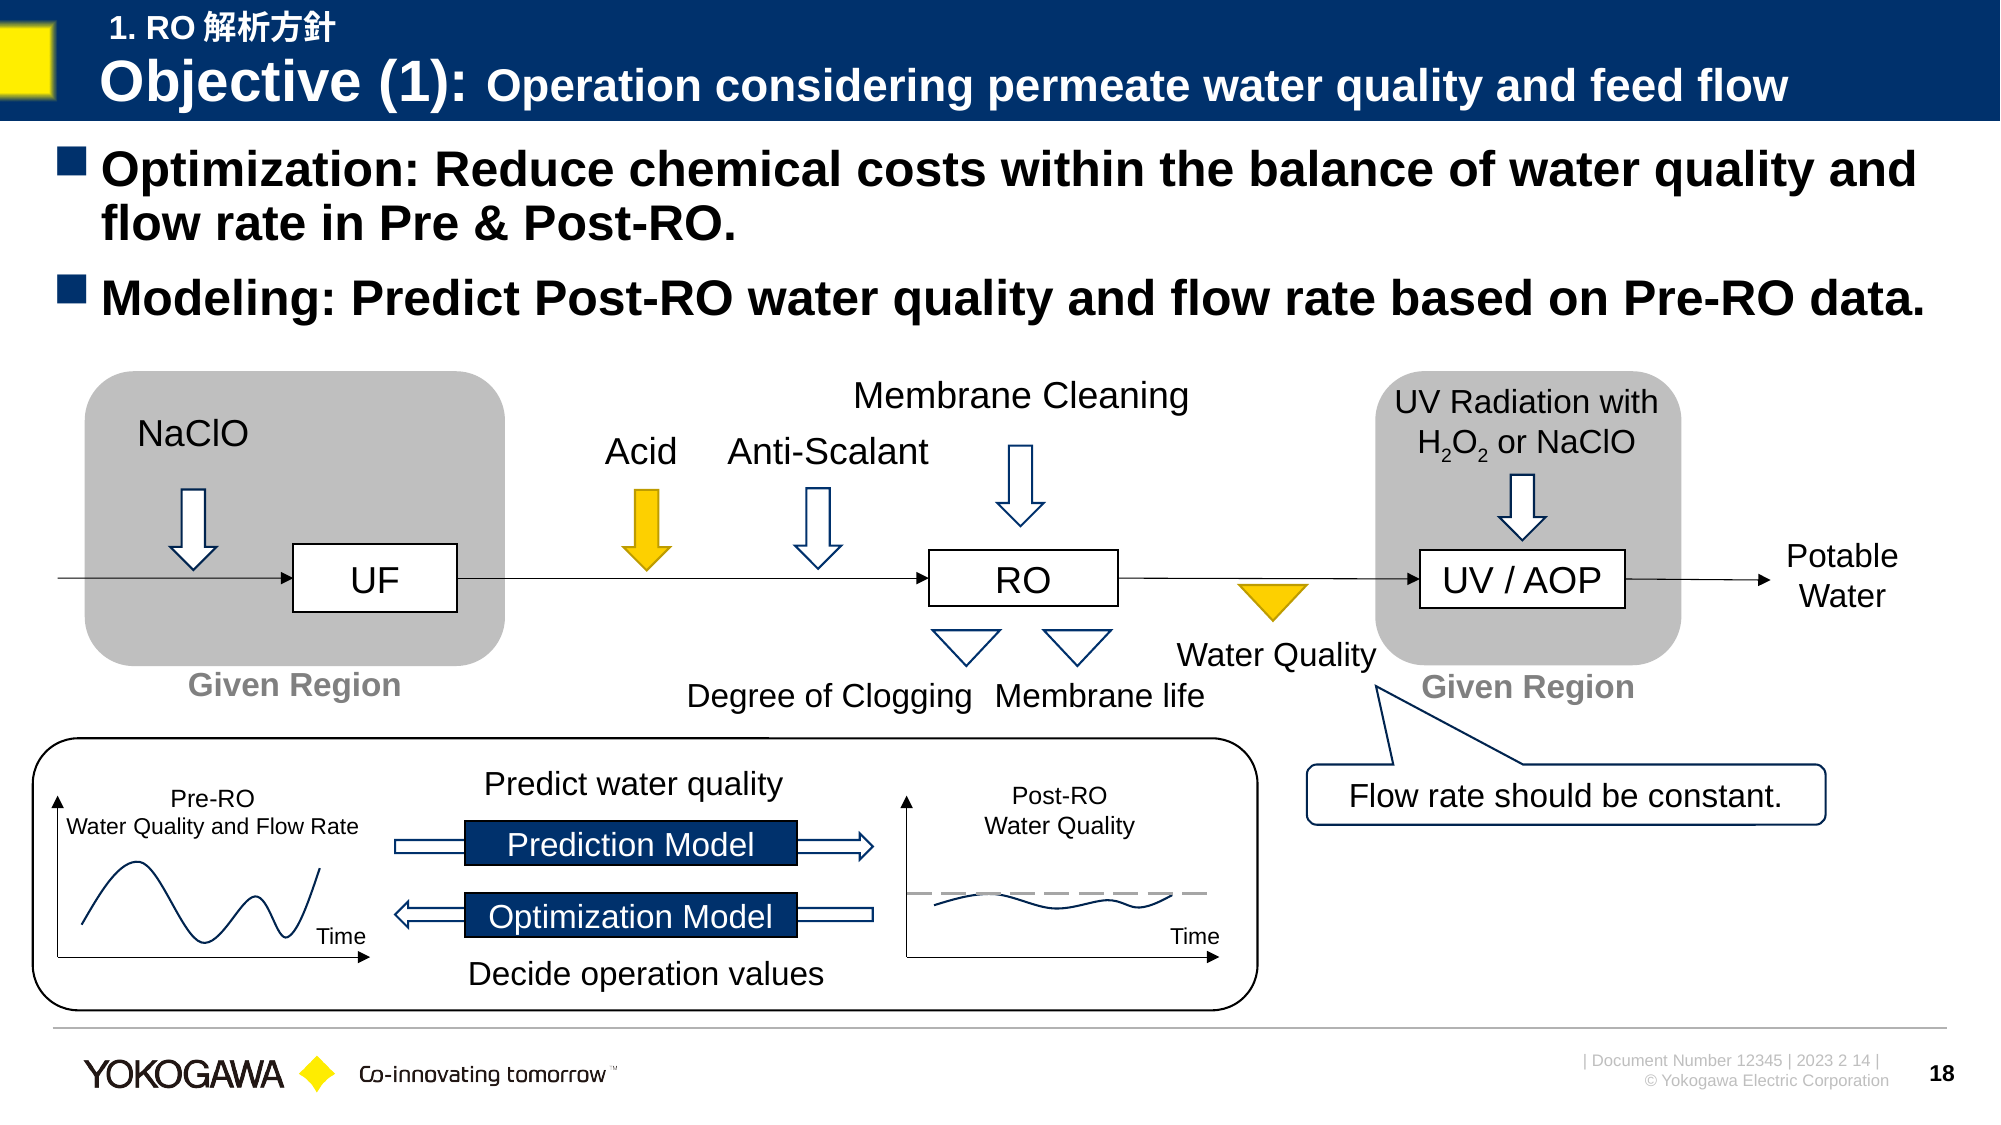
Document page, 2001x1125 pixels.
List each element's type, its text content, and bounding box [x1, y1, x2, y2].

text_box Given Region [1393, 657, 1663, 713]
text_box Flow rate should be constant. [1305, 684, 1827, 826]
text_box [994, 444, 1047, 528]
text_box Optimization Model [464, 892, 798, 938]
text_box [1374, 474, 1683, 578]
text_box [83, 370, 507, 578]
text_box Membrane Cleaning [831, 363, 1212, 423]
text_box RO [928, 549, 1119, 607]
text_box [394, 838, 464, 855]
text_box [1374, 580, 1683, 657]
text_box UV / AOP [1419, 549, 1626, 609]
text_box Time [1146, 914, 1244, 957]
text_box [1236, 583, 1310, 623]
text_box Anti-Scalant [710, 419, 946, 480]
picture [0, 6, 69, 115]
text_box [792, 487, 844, 571]
text_box Prediction Model [464, 820, 798, 866]
text_box [31, 737, 1259, 1012]
text_box [167, 488, 220, 572]
picture [83, 1055, 617, 1093]
text_box Time [292, 914, 390, 957]
text_box UF [292, 543, 458, 613]
text_box Water Quality [1160, 625, 1394, 681]
text_box Acid [581, 419, 701, 480]
text_box [83, 579, 507, 668]
text_box [930, 629, 1003, 666]
text_box [620, 488, 673, 572]
text_box [798, 830, 875, 863]
text_box UV Radiation with H2O2 or NaClO [1348, 373, 1705, 474]
text_box Decide operation values [424, 944, 869, 1000]
text_box Given Region [160, 655, 430, 711]
text_box [1041, 629, 1114, 666]
text_box Potable Water [1770, 527, 1915, 622]
slide_number 18 [1904, 1042, 1970, 1103]
text_box Membrane life [976, 666, 1224, 722]
text_box 1. RO解析方針 [94, 0, 836, 54]
text_box NaClO [107, 401, 279, 462]
text_box [1496, 474, 1549, 542]
text_box Degree of Clogging [665, 666, 976, 722]
text_box Predict water quality [460, 754, 808, 810]
list Optimization: Reduce chemical costs within the balance of water quality and flow rate in Pre & Post-RO. Modeling: Predict Post-RO water quality and flow rate based on Pre-RO data. [39, 135, 1952, 235]
title Objective (1): Operation considering permeate water quality and feed flow [84, 40, 1955, 126]
